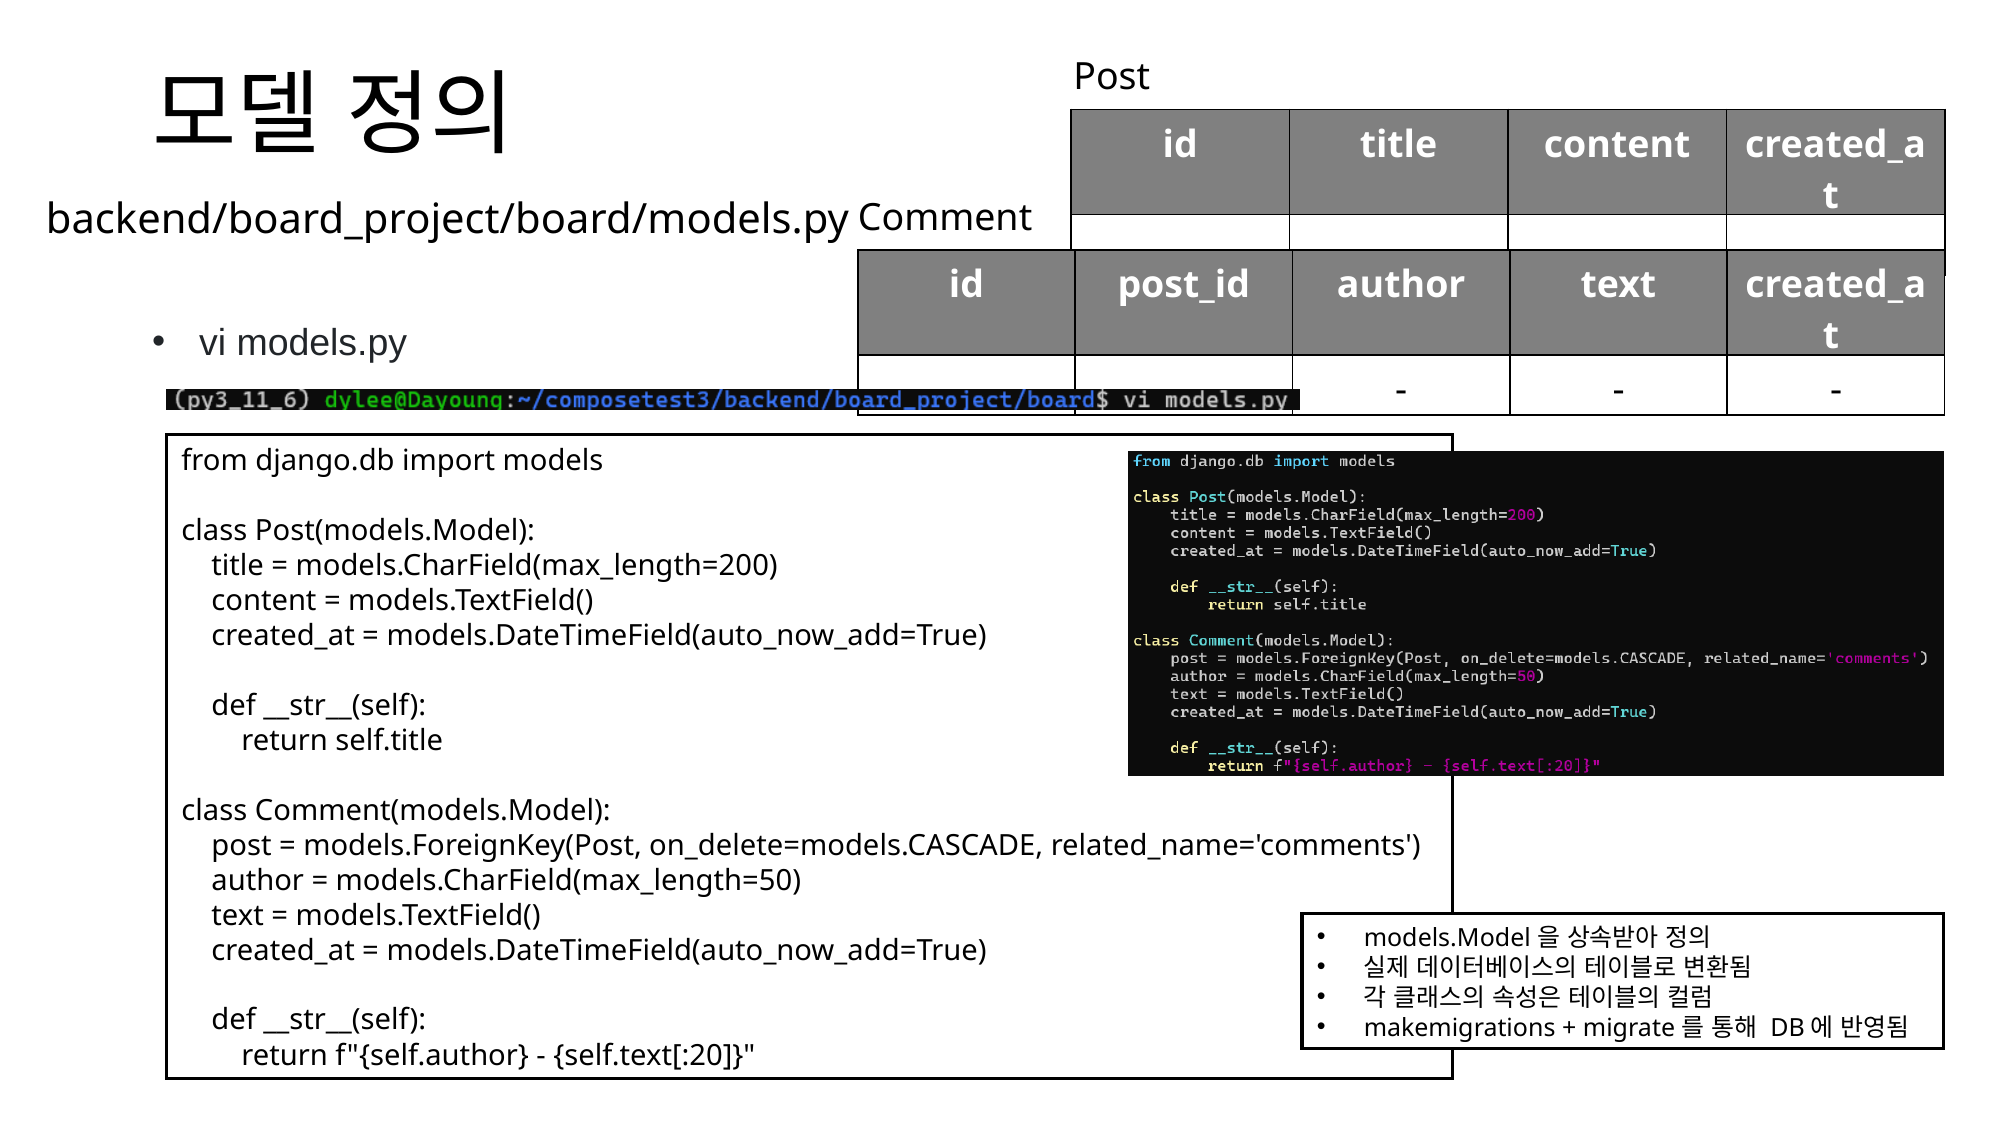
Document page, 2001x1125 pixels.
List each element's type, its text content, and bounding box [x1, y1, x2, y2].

text_box models.Model을 상속받아 정의 실제 데이터베이스의 테이블로 변환됨 각 클래스의 속성은 테이블의 컬럼 makemigrations + migrate를 통해 DB에 반영됨 [1300, 912, 1945, 1050]
table_cell - [1509, 215, 1726, 249]
picture [1128, 450, 1944, 777]
text_box 모델 정의 [137, 59, 1897, 185]
text_box from django.db import models class Post(models.Model): title = models.CharField(max_length=200) content = models.TextField() created_at = models.DateTimeField(auto_now_add=True) def __str__(self): return self.title class Comment(models.Model): post = models.ForeignKey(Post, on_delete=models.CASCADE, related_name='comments') author = models.CharField(max_length=50) text = models.TextField() created_at = models.DateTimeField(auto_now_add=True) def __str__(self): return f"{self.author} - {self.text[:20]}" [165, 433, 1454, 1080]
text_box Post [1058, 44, 1190, 104]
text_box vi models.py [137, 310, 984, 371]
table_cell - [1290, 215, 1507, 249]
table_cell - [1727, 215, 1944, 249]
table_cell [859, 410, 1074, 414]
table_header author [1293, 251, 1509, 354]
table_header title [1290, 110, 1507, 214]
table_cell - [1293, 356, 1509, 414]
text_box Comment [843, 185, 1074, 245]
picture [166, 388, 1300, 410]
table_header post_id [1076, 251, 1292, 354]
table_header created_at [1728, 251, 1944, 354]
table_cell - [1511, 356, 1726, 414]
table_header content [1509, 110, 1726, 214]
table_header created_at [1727, 110, 1944, 214]
table_header text [1511, 251, 1726, 354]
table_cell [859, 356, 1074, 388]
table_cell [1072, 215, 1289, 249]
table_header id [1072, 110, 1289, 214]
table_header id [859, 251, 1074, 354]
table_cell - [1728, 356, 1944, 414]
table_cell [1076, 356, 1292, 388]
table_cell [1076, 410, 1292, 414]
text_box backend/board_project/board/models.py [31, 184, 965, 250]
